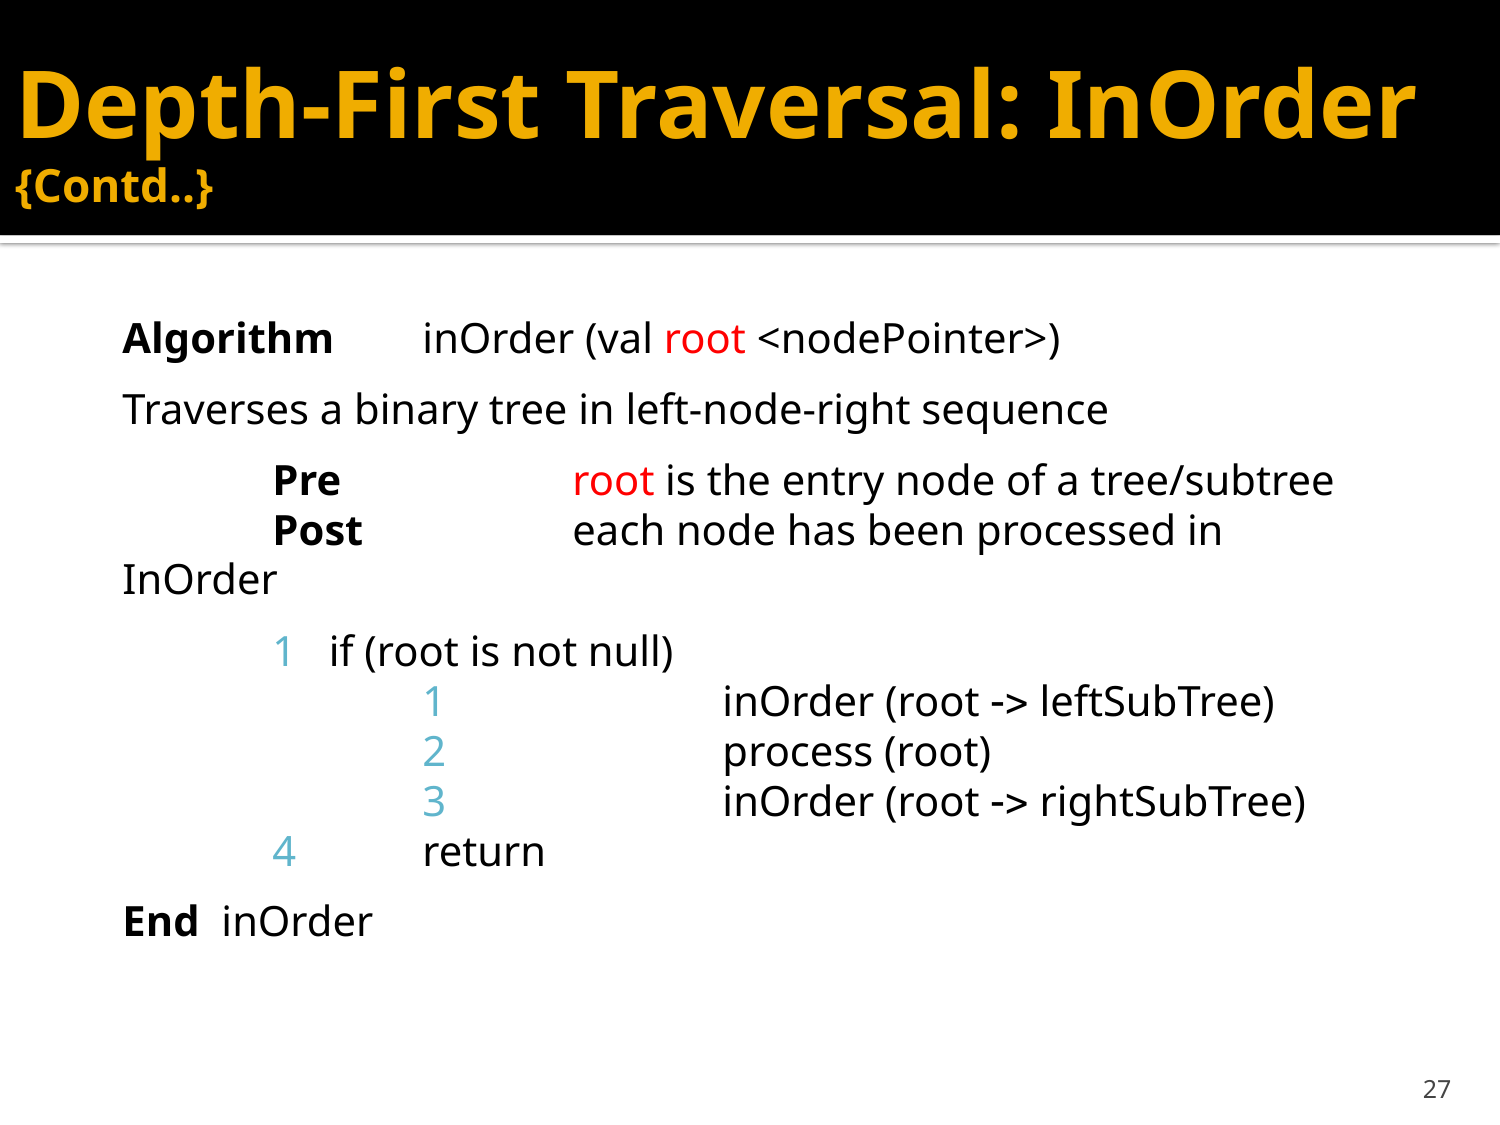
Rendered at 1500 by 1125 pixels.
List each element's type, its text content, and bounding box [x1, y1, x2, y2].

title Depth-First Traversal: InOrder {Contd..} [0, 25, 1500, 231]
slide_number 27 [1345, 1062, 1467, 1108]
list Algorithm inOrder (val root <nodePointer>) Traverses a binary tree in left-node-right sequence Pre root is the entry node of a tree/subtree Post each node has been processed in InOrder 1 if (root is not null) 1 inOrder (root -> leftSubTree) 2 process (root) 3 inOrder (root -> rightSubTree) 4 return End inOrder [113, 296, 1389, 972]
